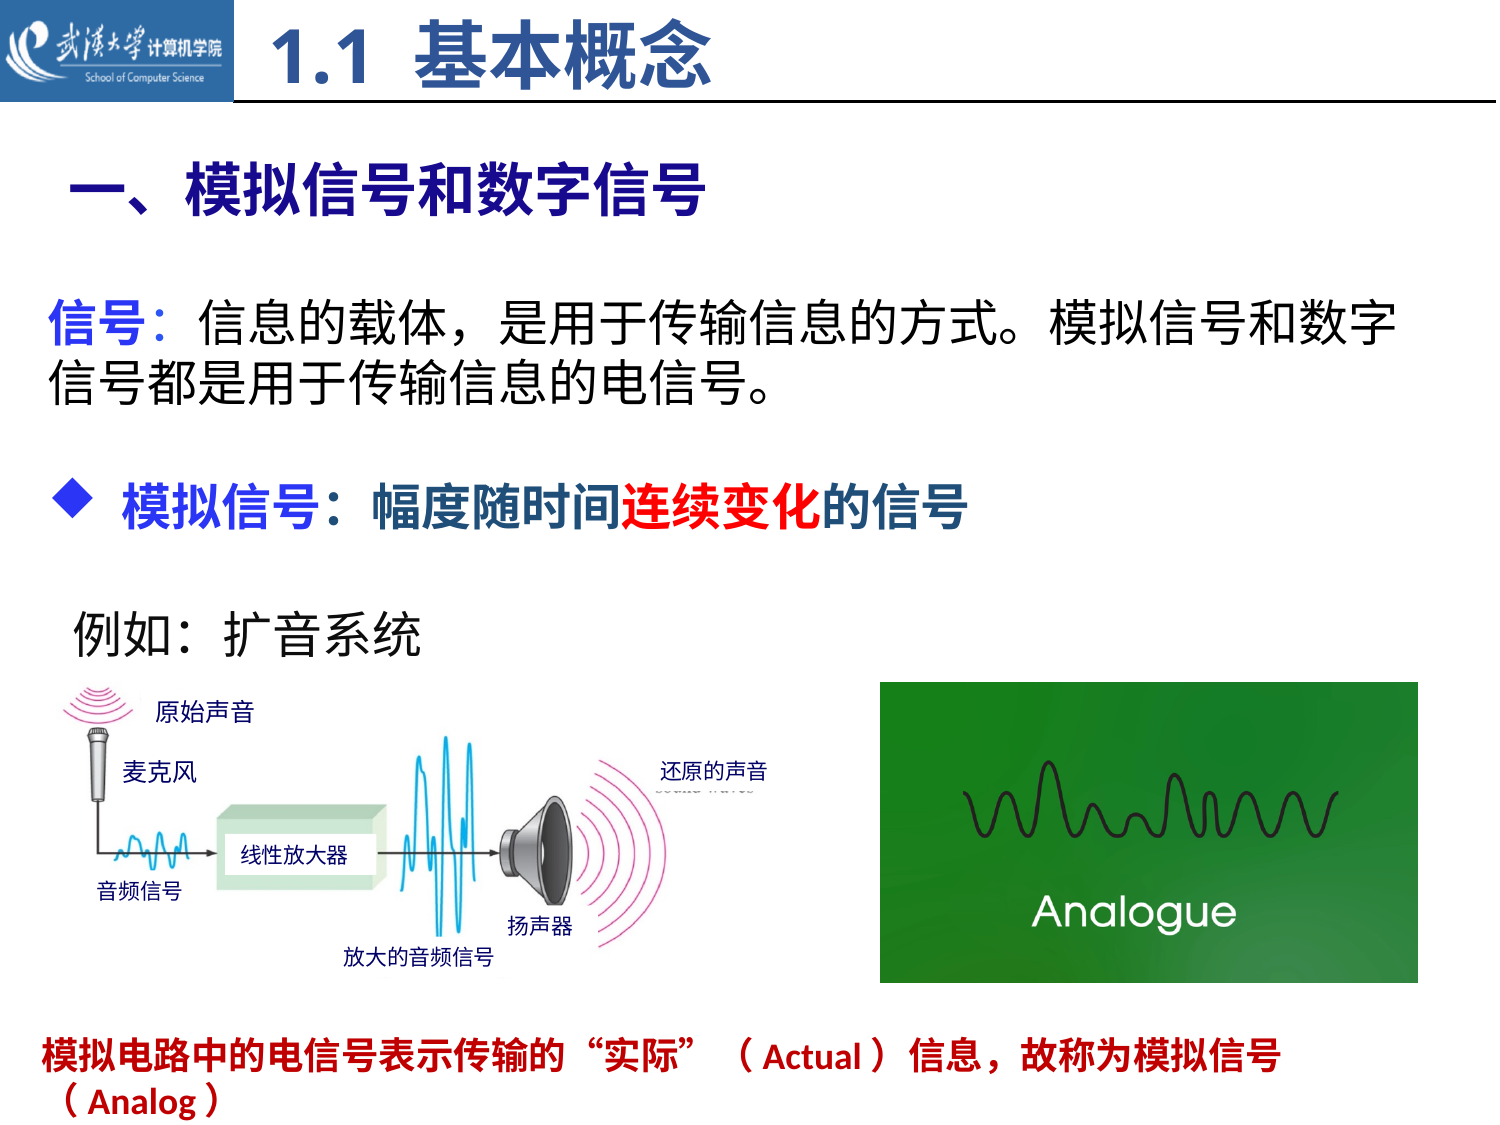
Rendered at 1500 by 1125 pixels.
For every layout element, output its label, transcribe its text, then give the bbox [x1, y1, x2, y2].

text_box 1.1 基本概念 [254, 102, 1022, 106]
text_box 例如：扩音系统 [58, 595, 438, 671]
text_box 一、模拟信号和数字信号 [26, 145, 805, 231]
text_box 信号：信息的载体，是用于传输信息的方式。模拟信号和数字信号都是用于传输信息的电信号。 [33, 284, 1418, 420]
picture [0, 0, 234, 102]
picture [880, 682, 1418, 983]
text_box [56, 682, 810, 984]
text_box 模拟信号：幅度随时间连续变化的信号 [33, 467, 1043, 543]
text_box 1.1 基本概念 [254, 0, 1022, 101]
text_box 模拟电路中的电信号表示传输的“实际”（Actual）信息，故称为模拟信号（Analog） [26, 1024, 1465, 1125]
